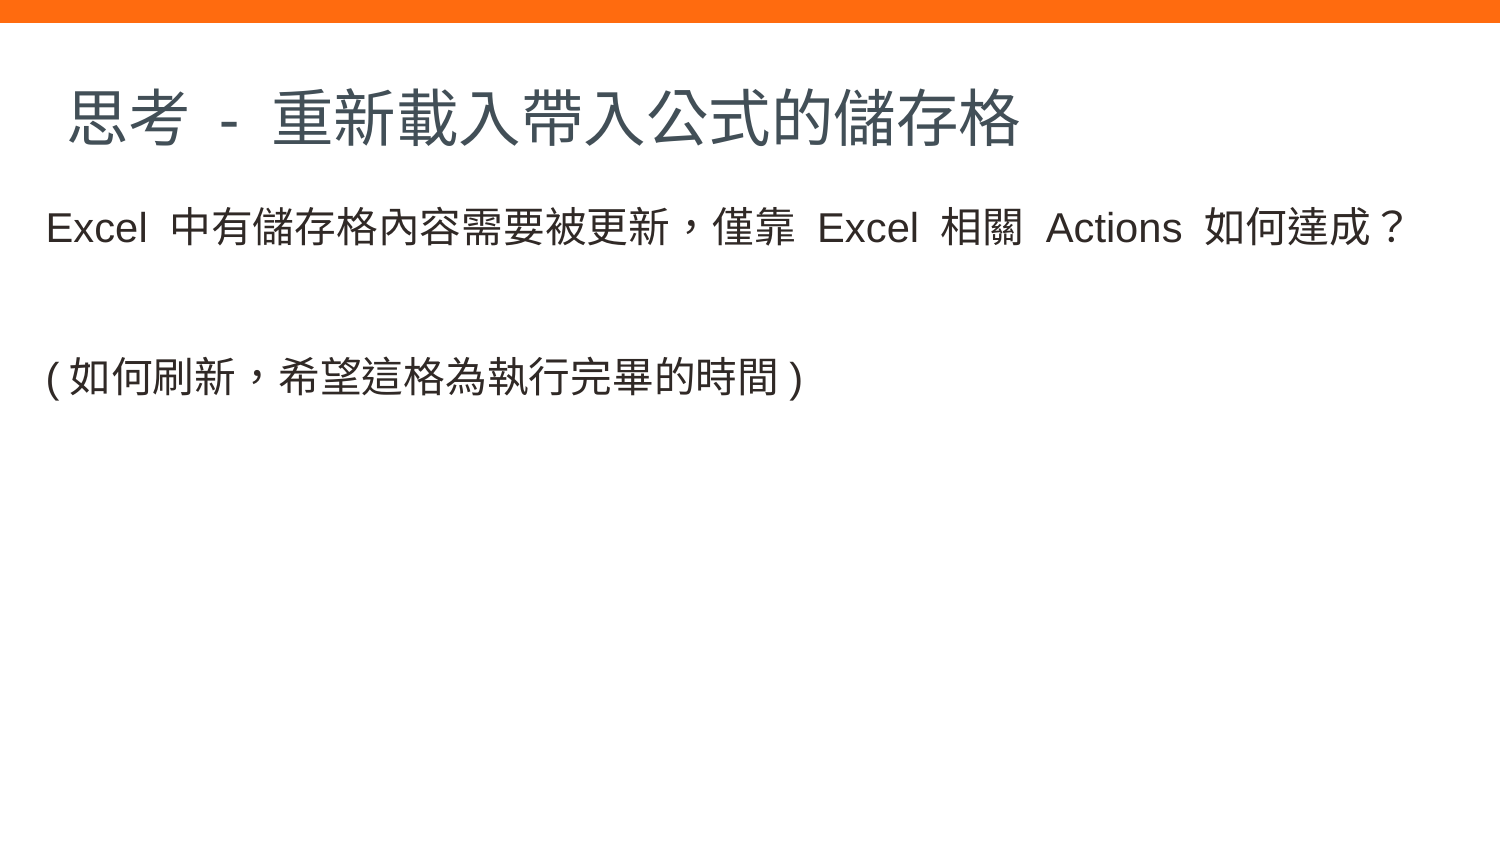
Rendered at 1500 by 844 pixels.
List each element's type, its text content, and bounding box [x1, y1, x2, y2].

title 思考 - 重新載入帶入公式的儲存格 [51, 48, 1449, 161]
text_box Excel 中有儲存格內容需要被更新，僅靠 Excel 相關 Actions 如何達成？ (如何刷新，希望這格為執行完畢的時間) [30, 161, 1500, 417]
